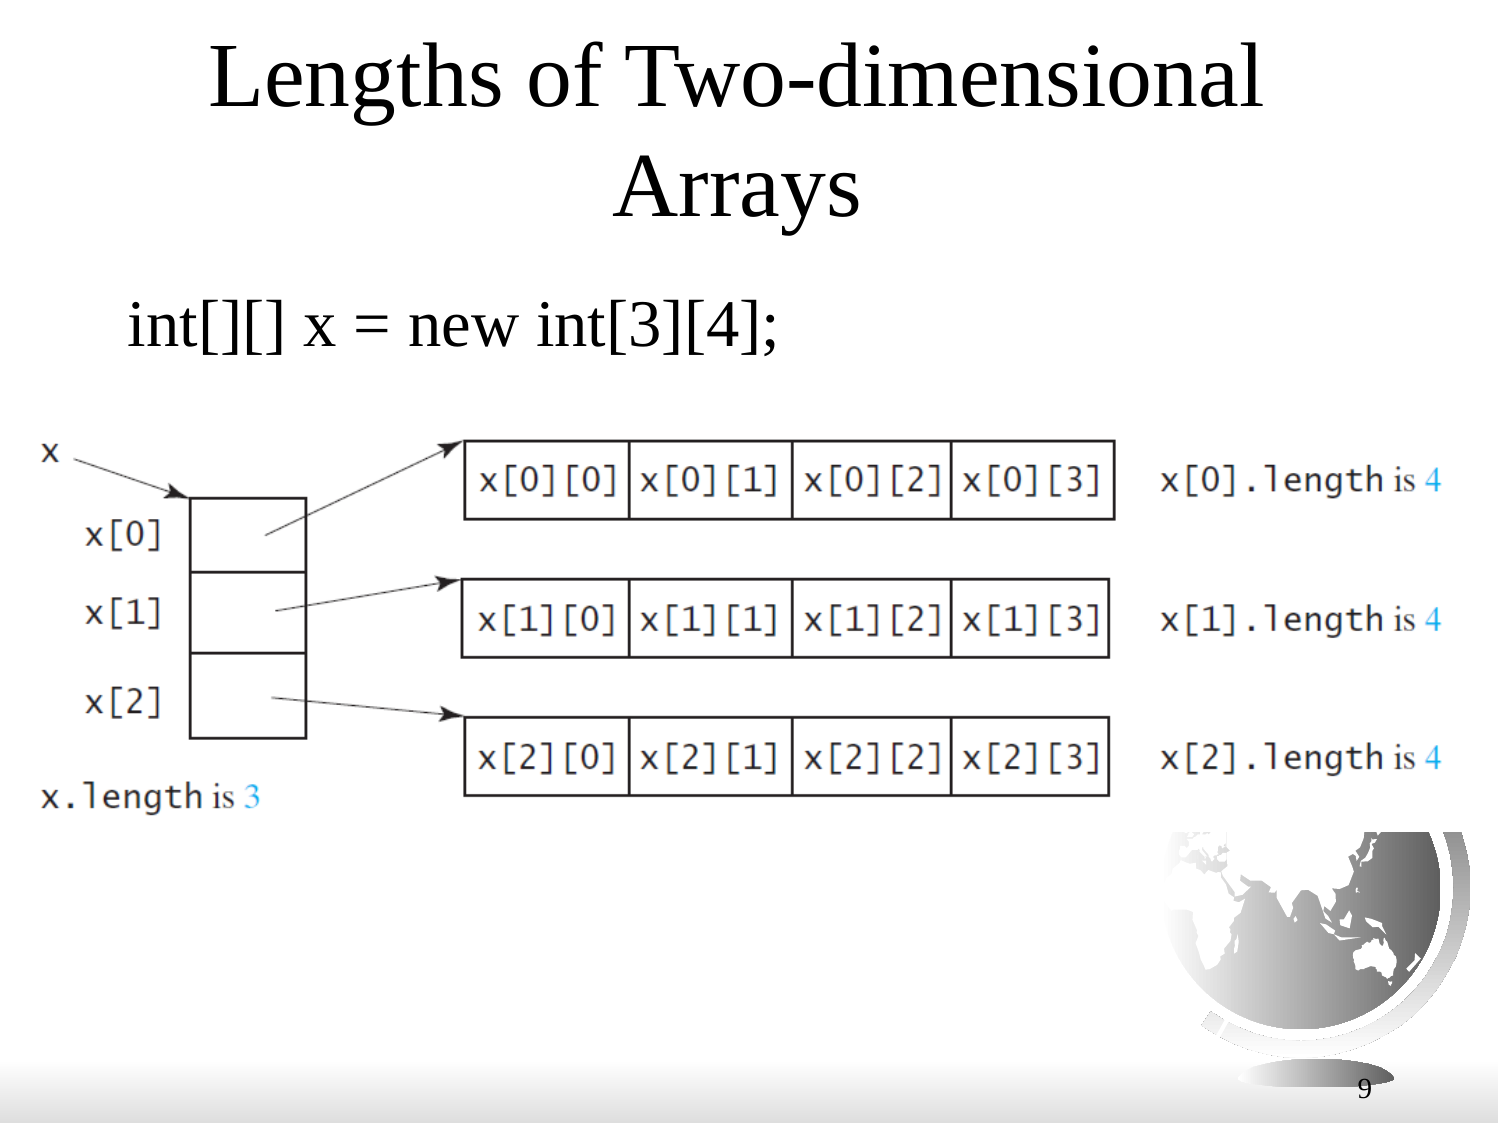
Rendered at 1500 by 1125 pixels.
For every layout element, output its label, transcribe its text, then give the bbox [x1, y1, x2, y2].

list int[][] x = new int[3][4]; [112, 271, 1188, 375]
slide_number 9 [1074, 1049, 1388, 1125]
title Lengths of Two-dimensional Arrays [99, 62, 1375, 188]
picture [19, 405, 1481, 832]
